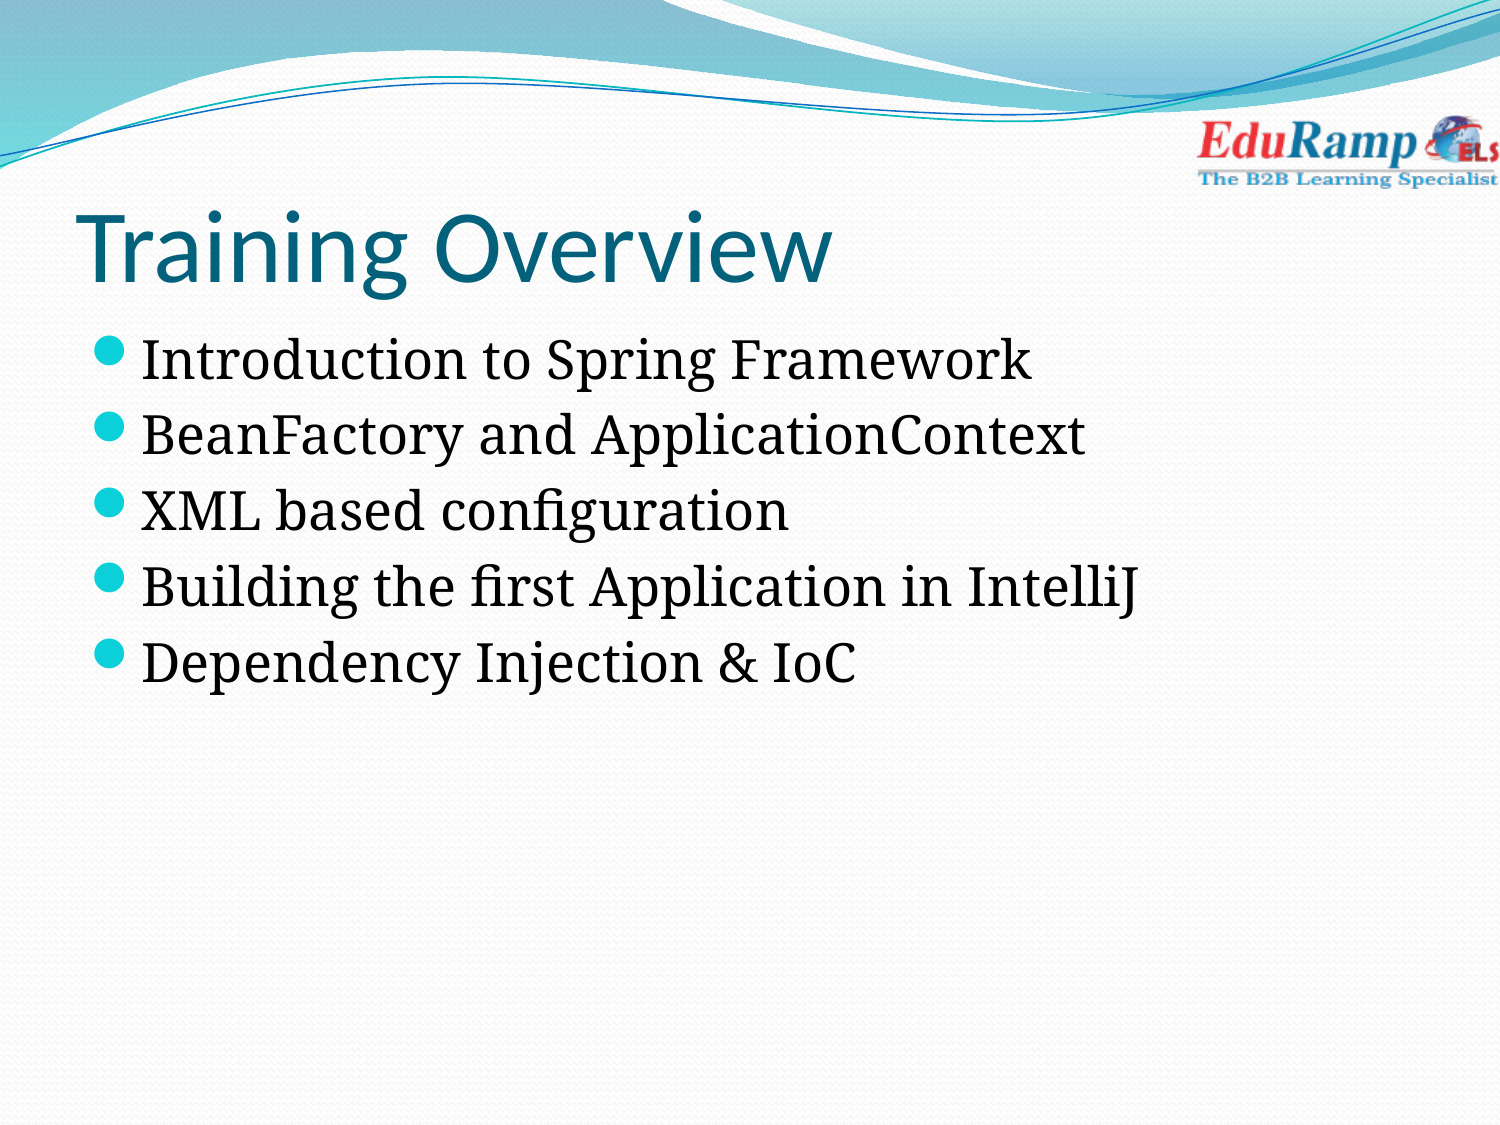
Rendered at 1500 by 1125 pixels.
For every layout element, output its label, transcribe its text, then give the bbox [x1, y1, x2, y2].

title Training Overview [75, 115, 1425, 304]
list Introduction to Spring Framework BeanFactory and ApplicationContext XML based configuration Building the first Application in IntelliJ Dependency Injection & IoC [75, 317, 1425, 1038]
picture [1425, 115, 1500, 189]
